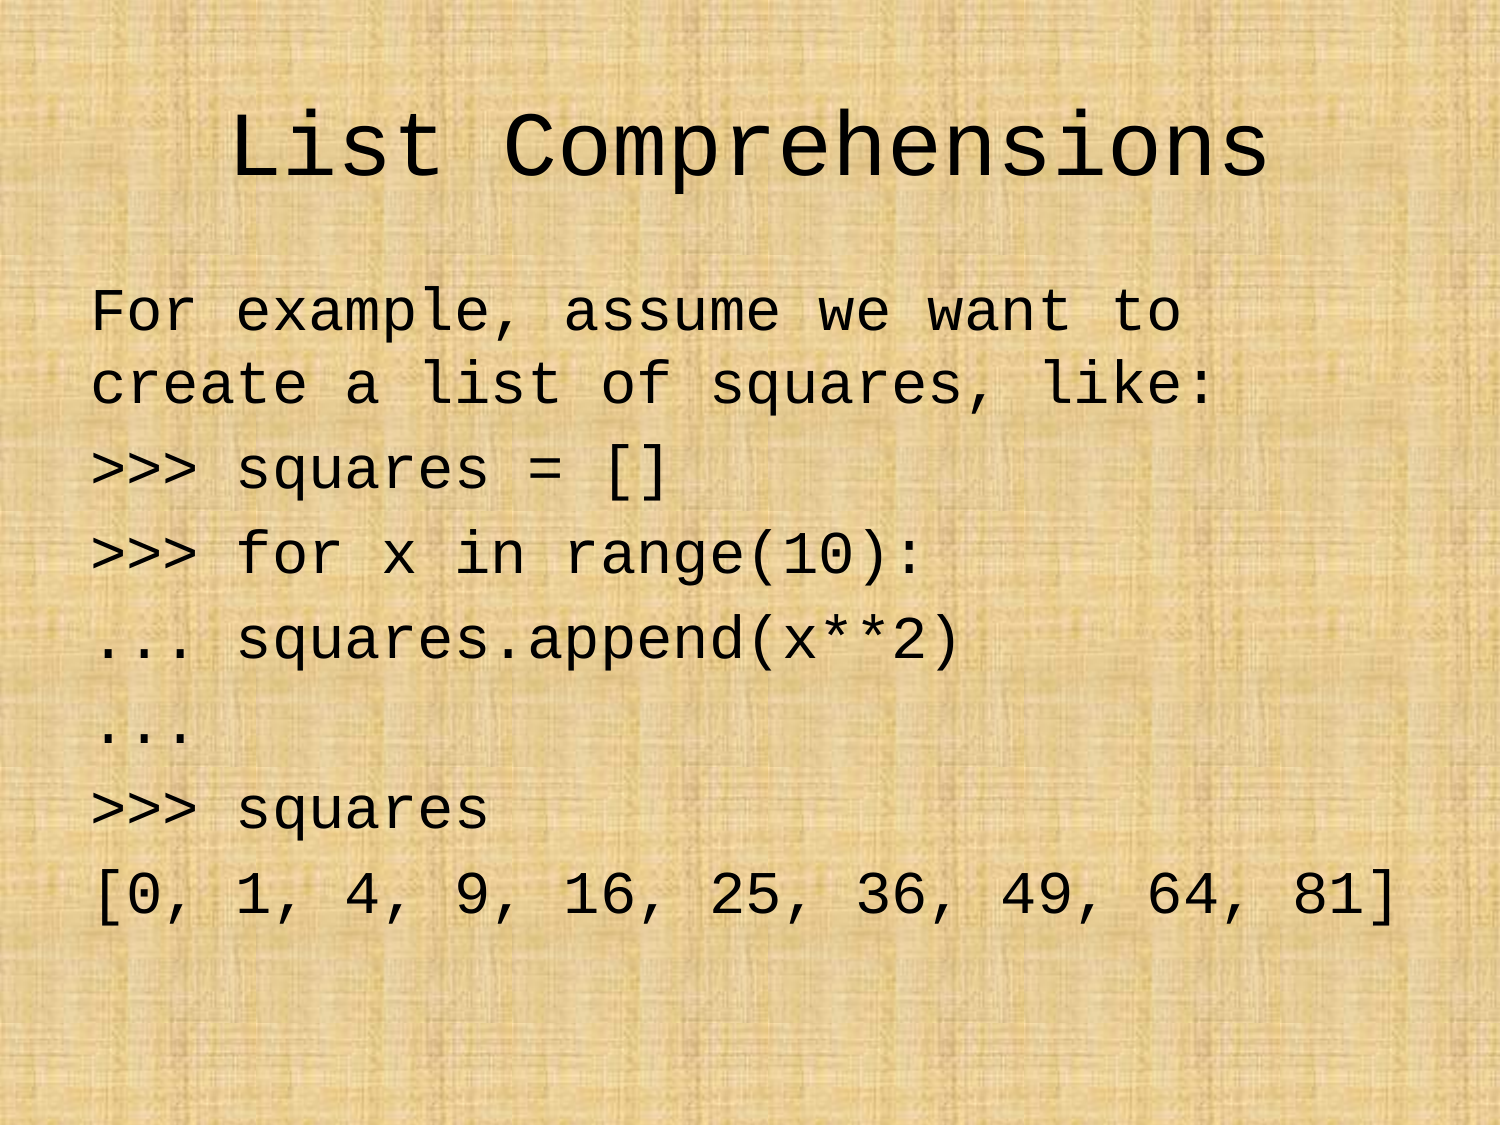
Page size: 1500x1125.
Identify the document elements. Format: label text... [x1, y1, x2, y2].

title List Comprehensions [75, 45, 1425, 233]
list For example, assume we want to create a list of squares, like: >>> squares = [] >>> for x in range(10): ... squares.append(x**2) ... >>> squares [0, 1, 4, 9, 16, 25, 36, 49, 64, 81] [75, 262, 1425, 1005]
picture [0, 0, 1500, 1125]
